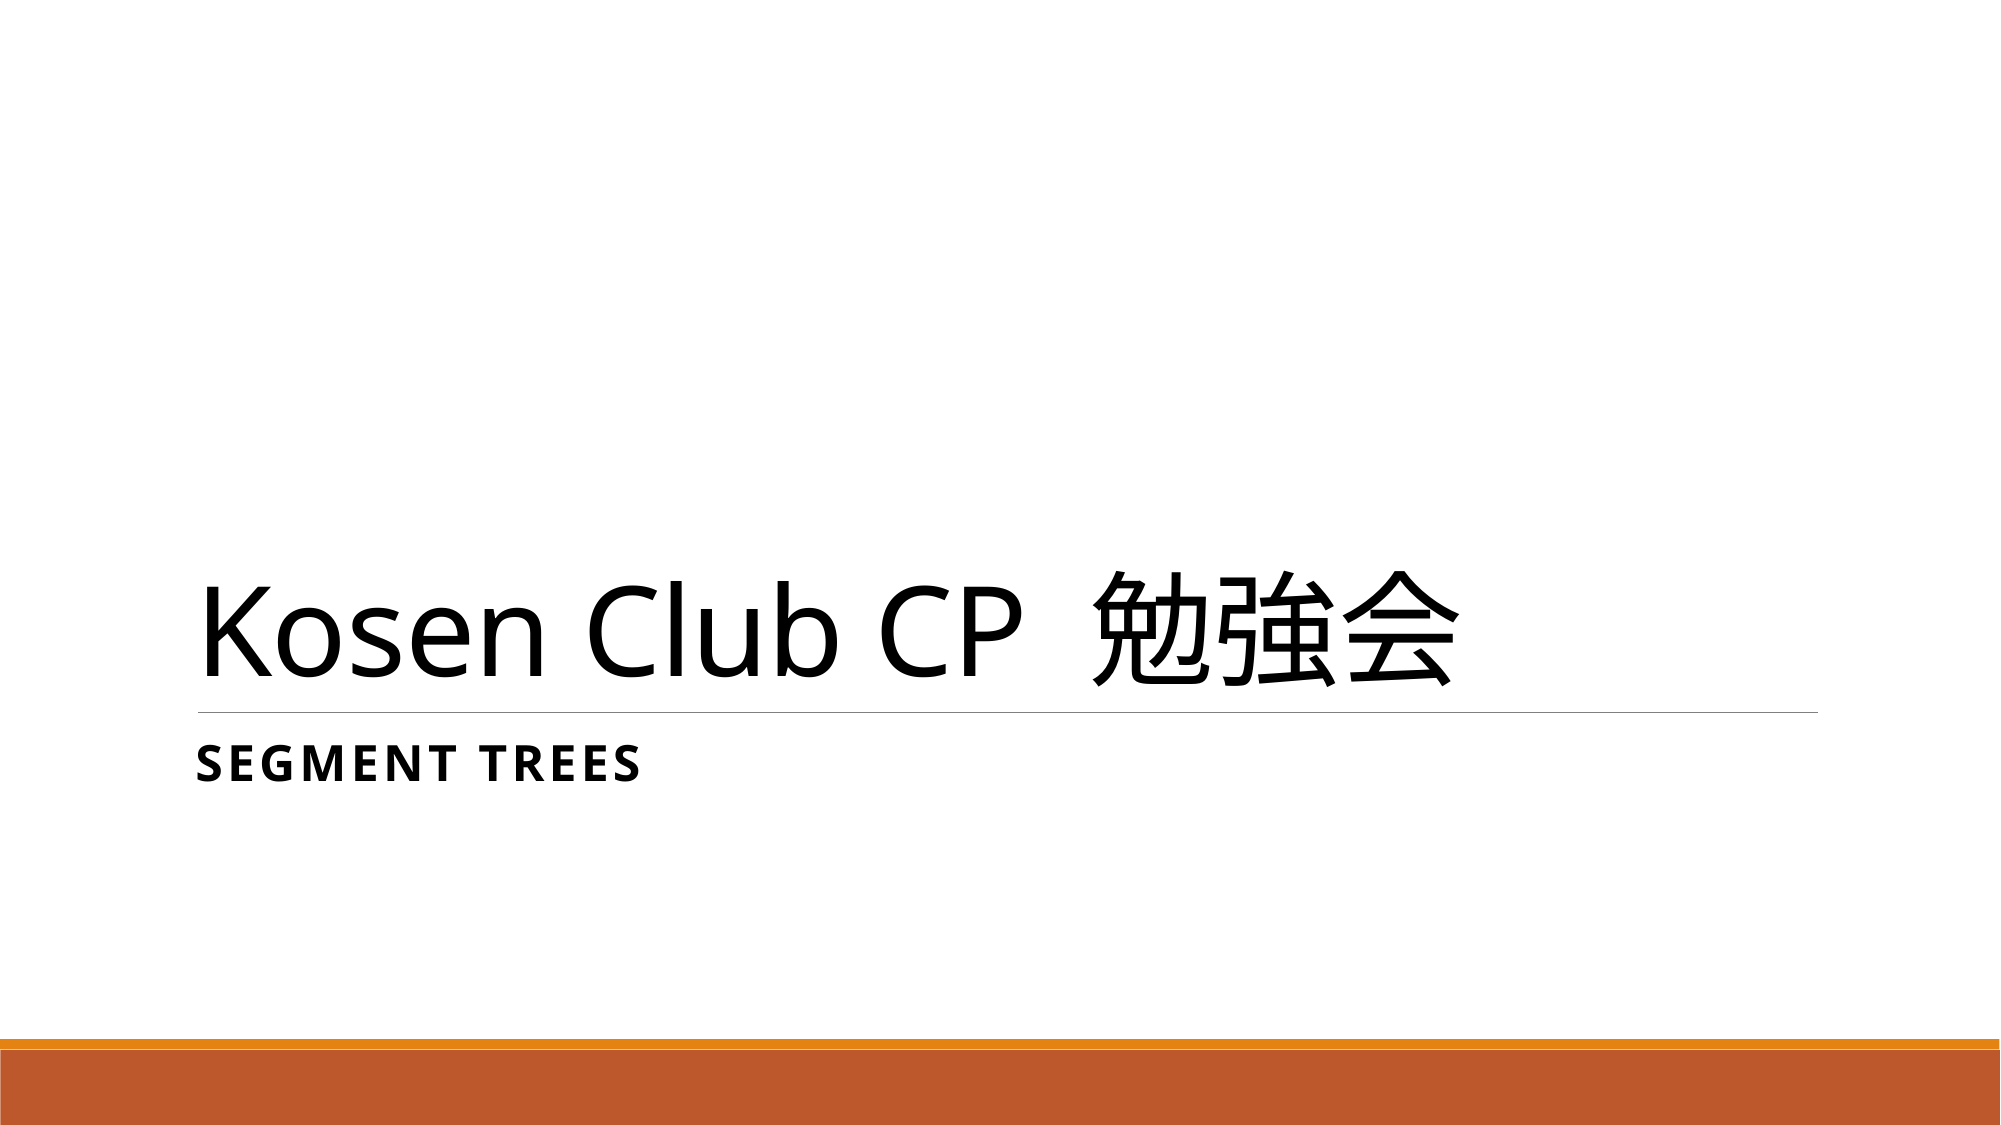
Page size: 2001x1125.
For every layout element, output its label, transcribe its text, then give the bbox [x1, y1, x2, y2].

subtitle Segment trees [180, 730, 1831, 919]
title Kosen Club CP 勉強会 [180, 124, 1830, 710]
